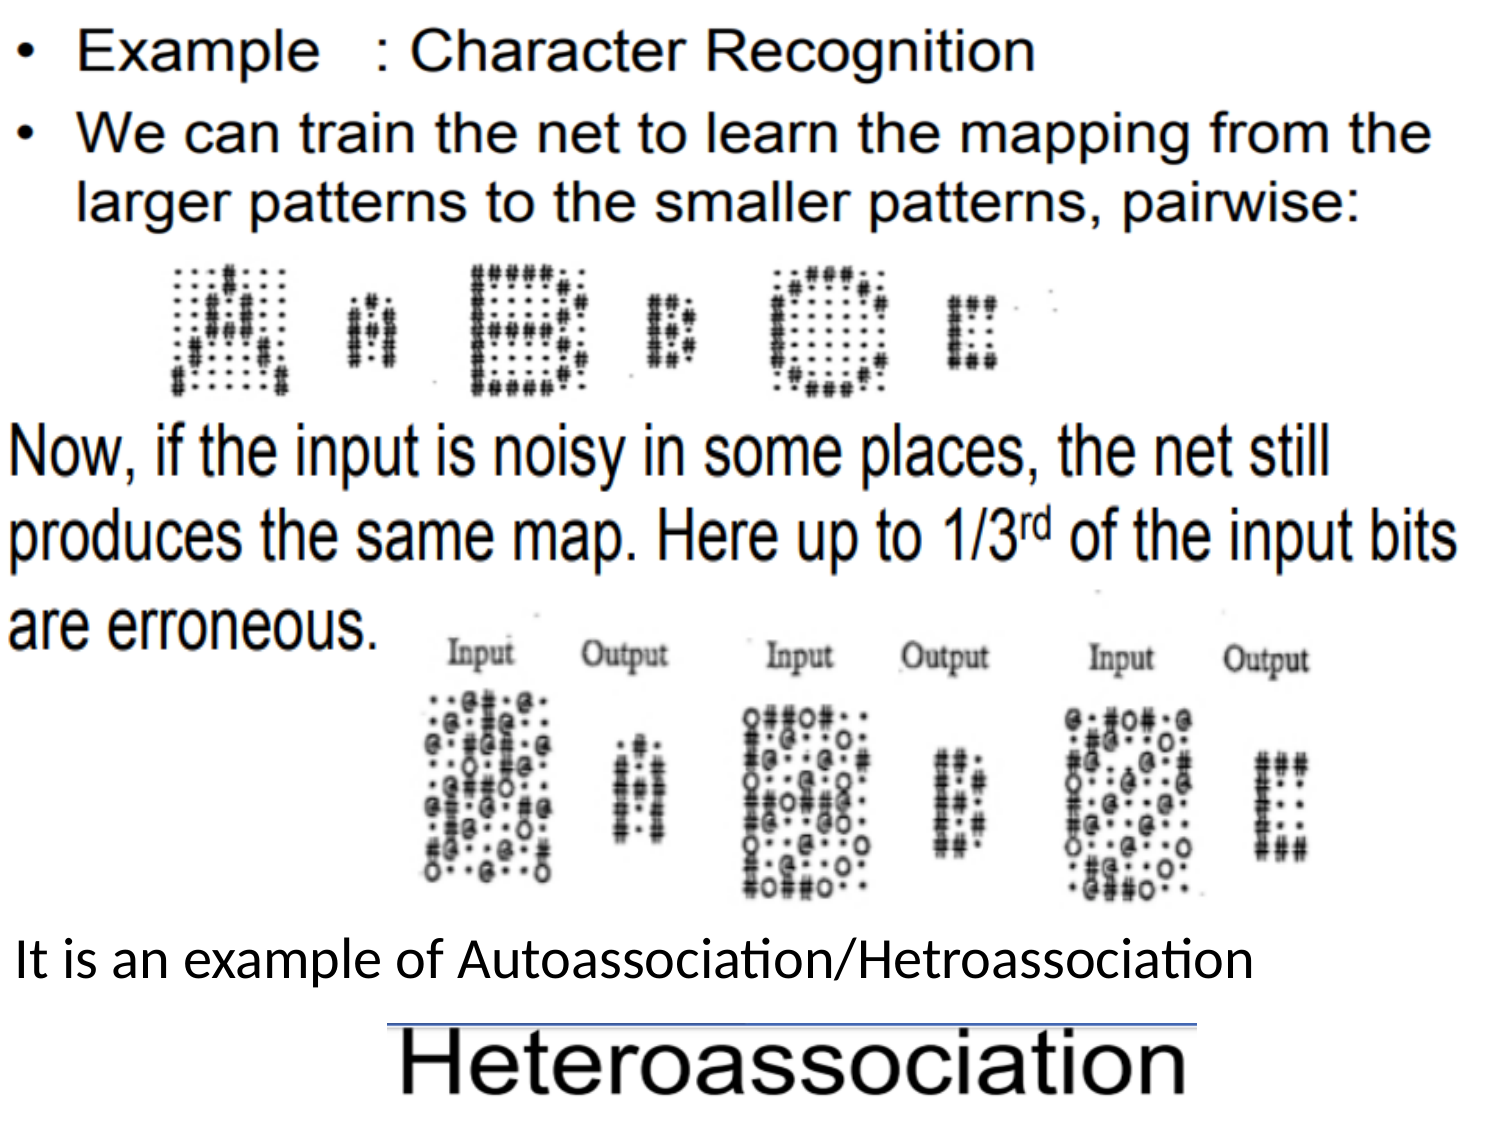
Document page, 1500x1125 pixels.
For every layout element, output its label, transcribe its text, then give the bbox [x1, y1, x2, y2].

picture [0, 412, 1470, 938]
picture [387, 1023, 1198, 1125]
picture [0, 0, 1440, 408]
text_box It is an example of Autoassociation/Hetroassociation [0, 912, 1500, 998]
